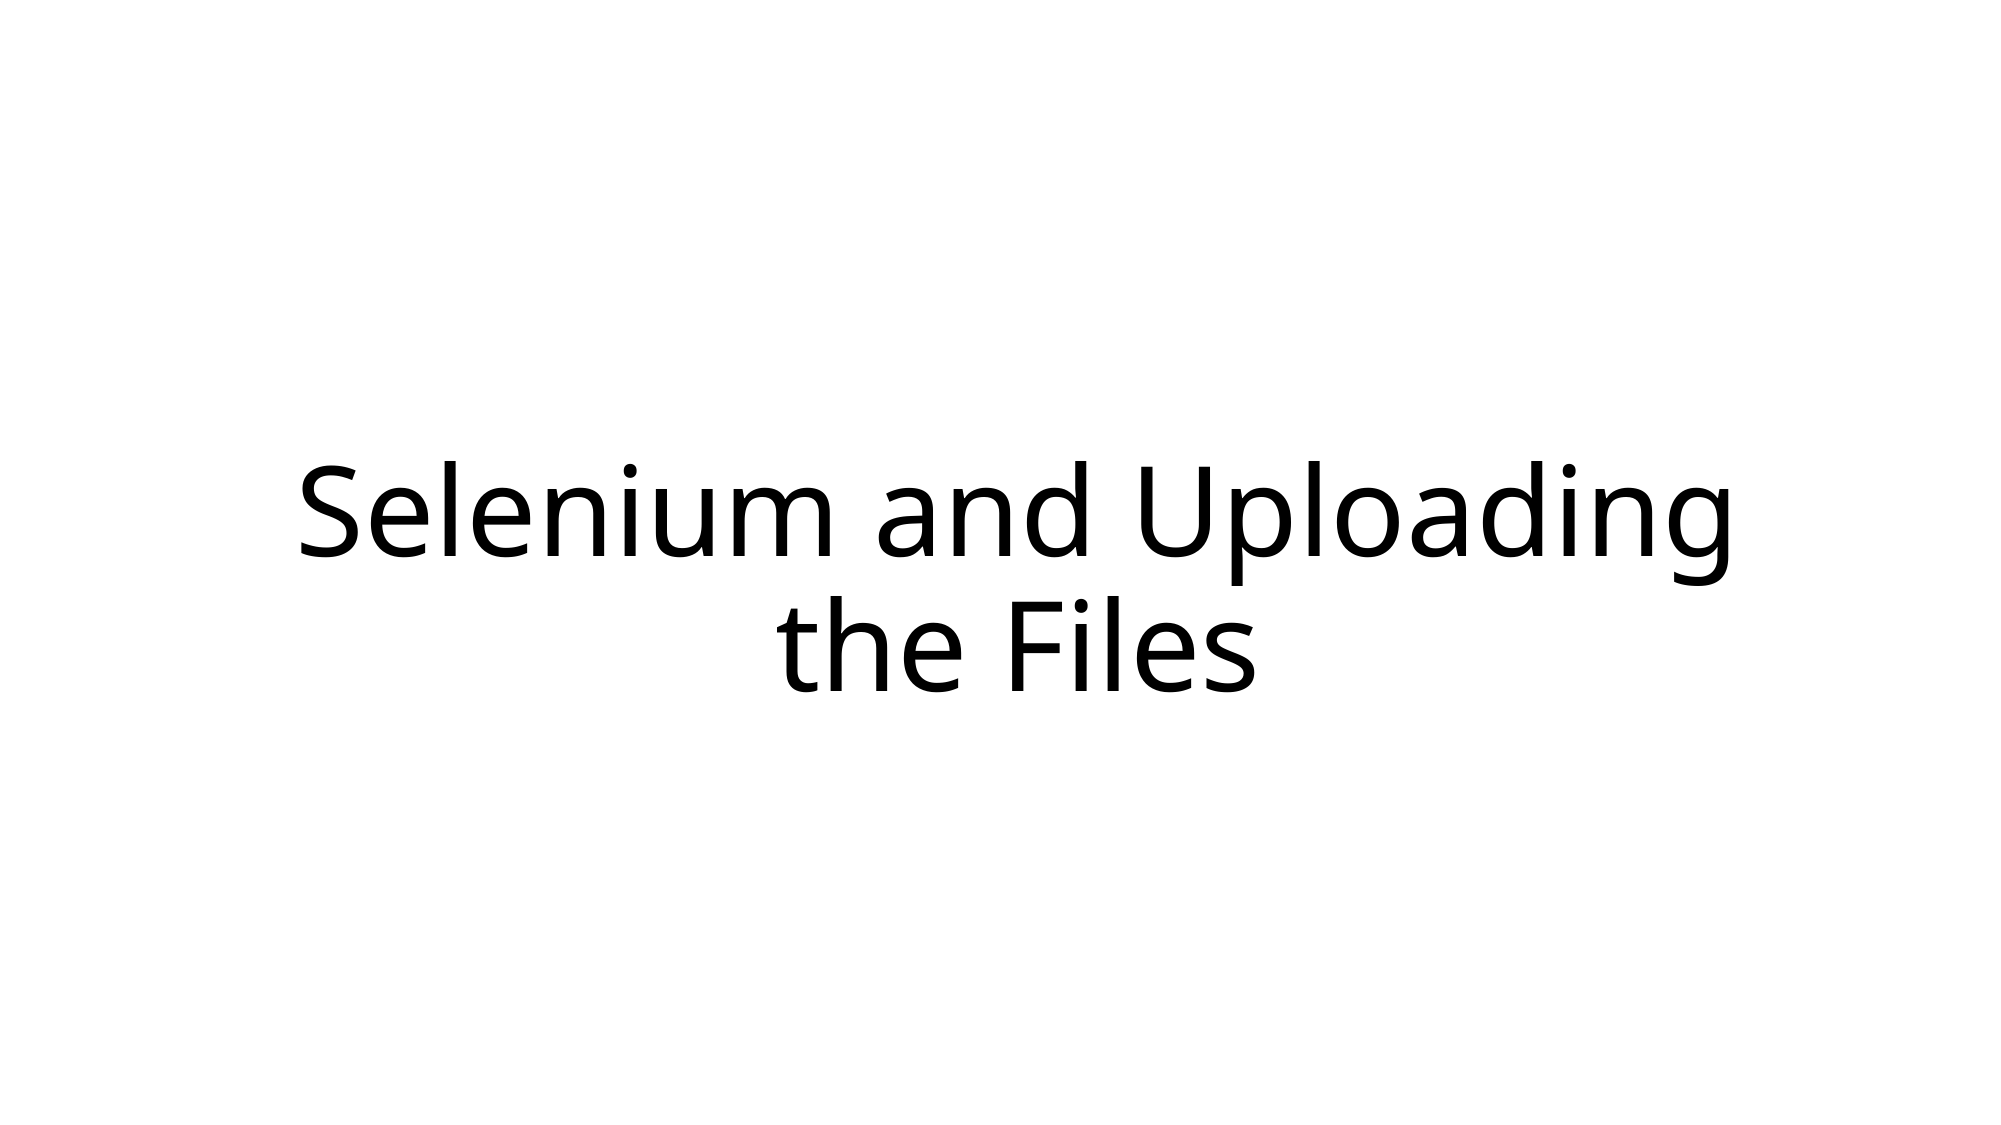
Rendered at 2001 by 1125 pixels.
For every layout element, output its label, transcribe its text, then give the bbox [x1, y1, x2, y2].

title Selenium and Uploading the Files [268, 334, 1769, 726]
